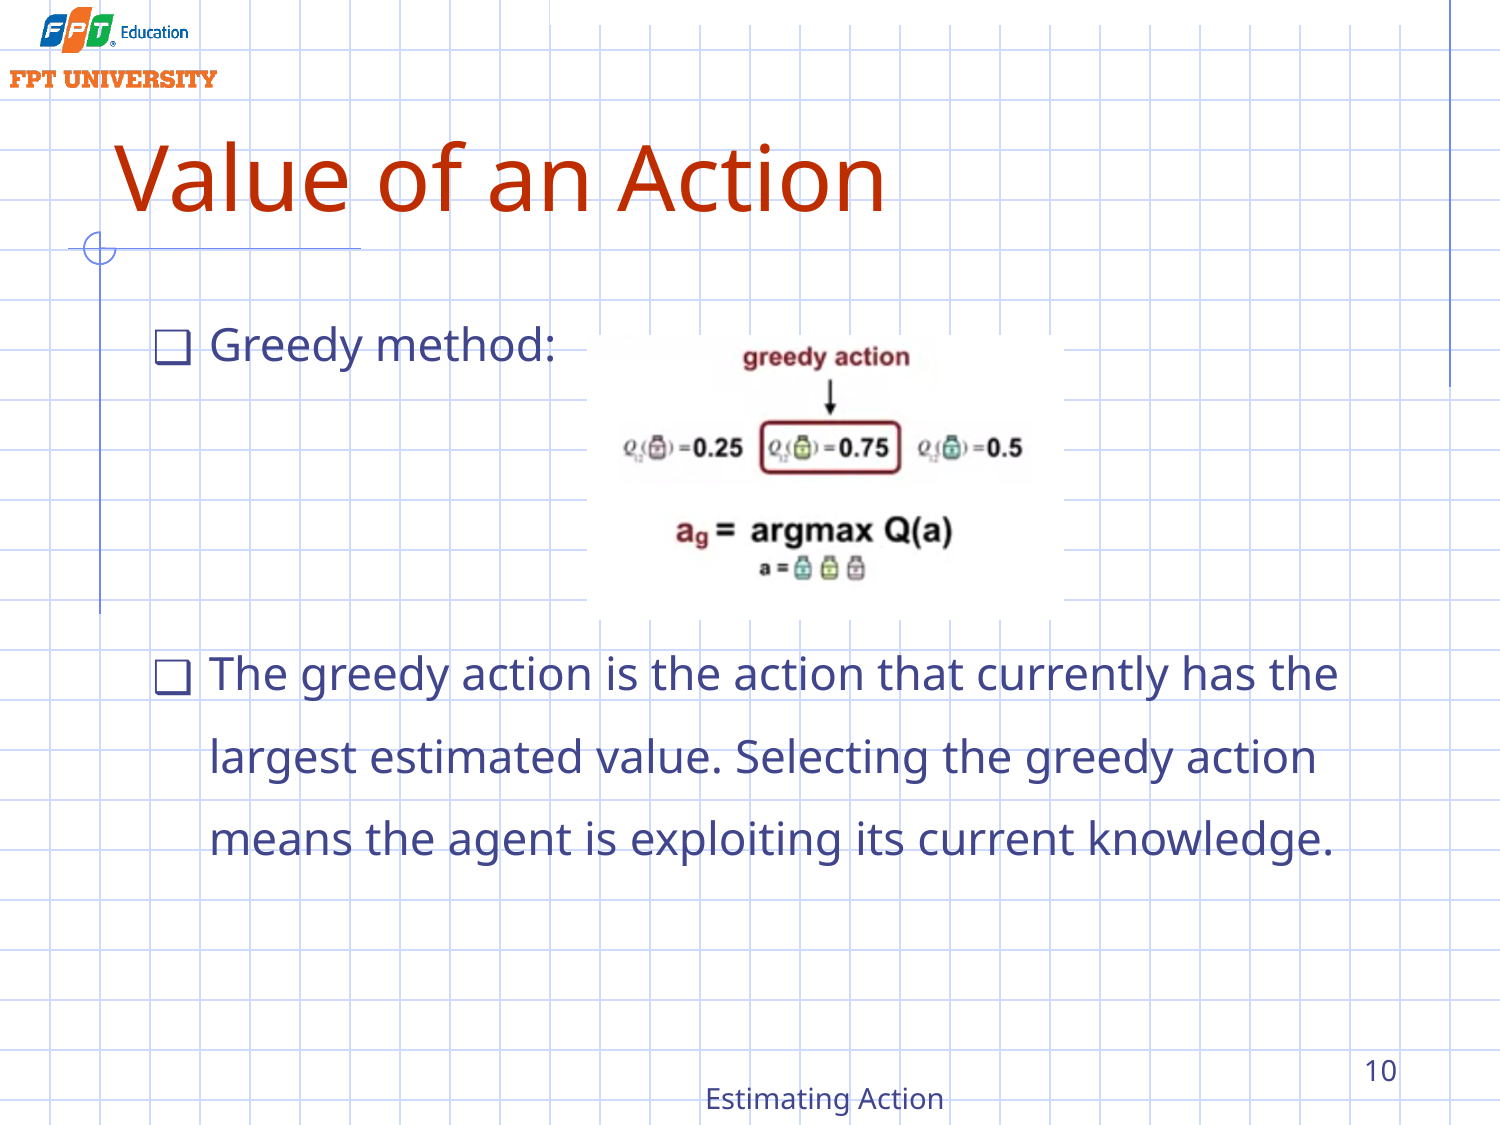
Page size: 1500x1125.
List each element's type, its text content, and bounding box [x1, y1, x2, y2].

text_box 10 [1099, 1024, 1413, 1100]
picture [587, 335, 1065, 620]
text_box Estimating Action [587, 1047, 1063, 1123]
picture [10, 6, 217, 88]
list Greedy method: The greedy action is the action that currently has the largest estimated value. Selecting the greedy action means the agent is exploiting its current knowledge. [137, 280, 1400, 988]
title Value of an Action [99, 50, 1375, 238]
